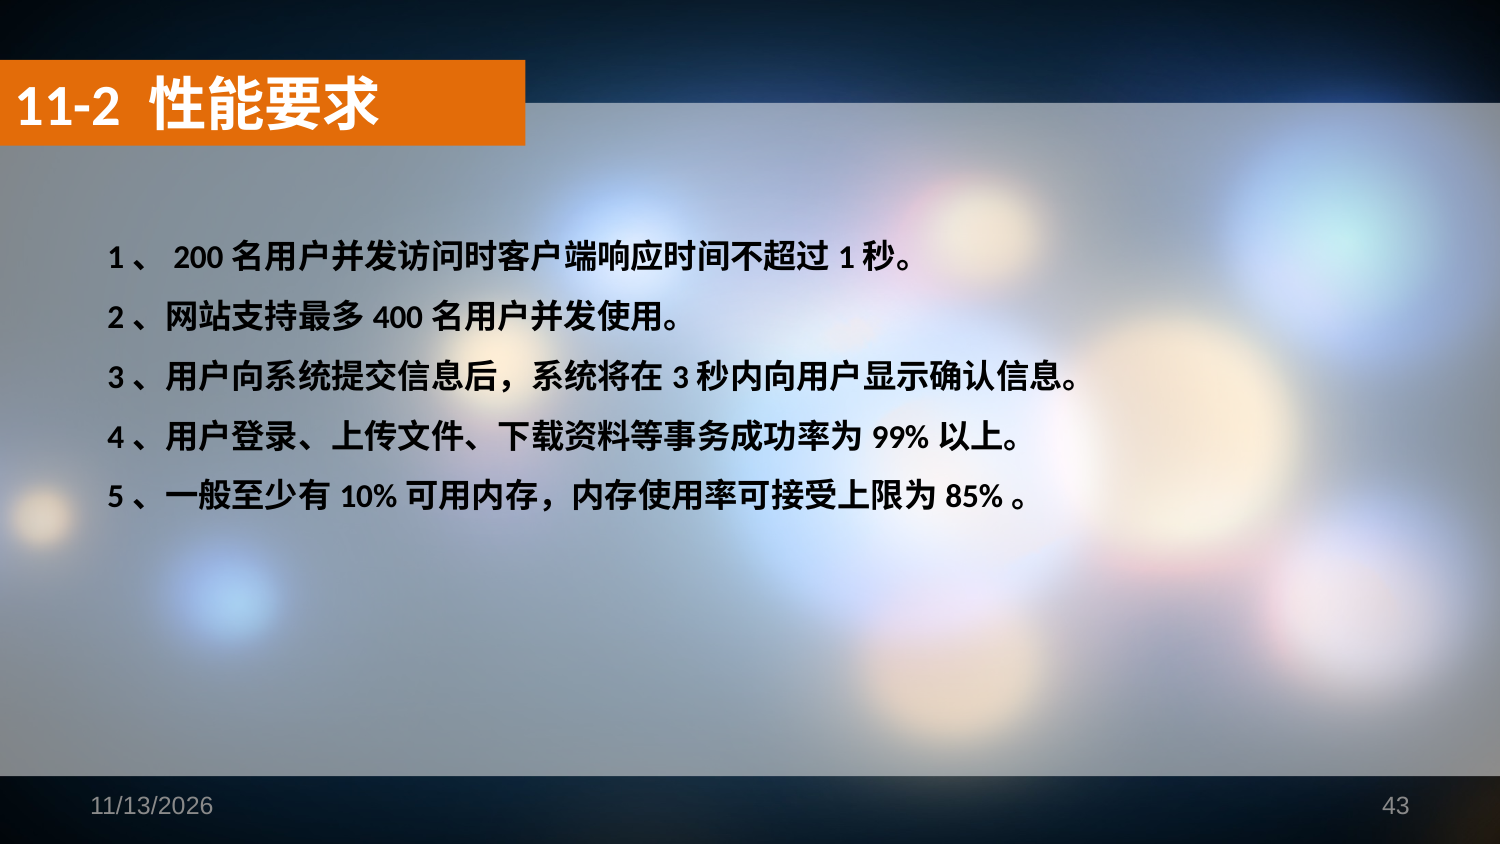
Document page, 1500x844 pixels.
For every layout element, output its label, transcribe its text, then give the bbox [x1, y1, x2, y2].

picture [0, 0, 1500, 102]
text_box 1、200名用户并发访问时客户端响应时间不超过1秒。 2、网站支持最多400名用户并发使用。 3、用户向系统提交信息后，系统将在3秒内向用户显示确认信息。 4、用户登录、上传文件、下载资料等事务成功率为99%以上。 5、一般至少有10%可用内存，内存使用率可接受上限为85%。 [17, 207, 1453, 522]
text_box 11-2 性能要求 [0, 59, 526, 145]
text_box [0, 102, 1500, 777]
slide_number 43 [1074, 781, 1426, 828]
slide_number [74, 781, 426, 828]
picture [0, 777, 1500, 844]
